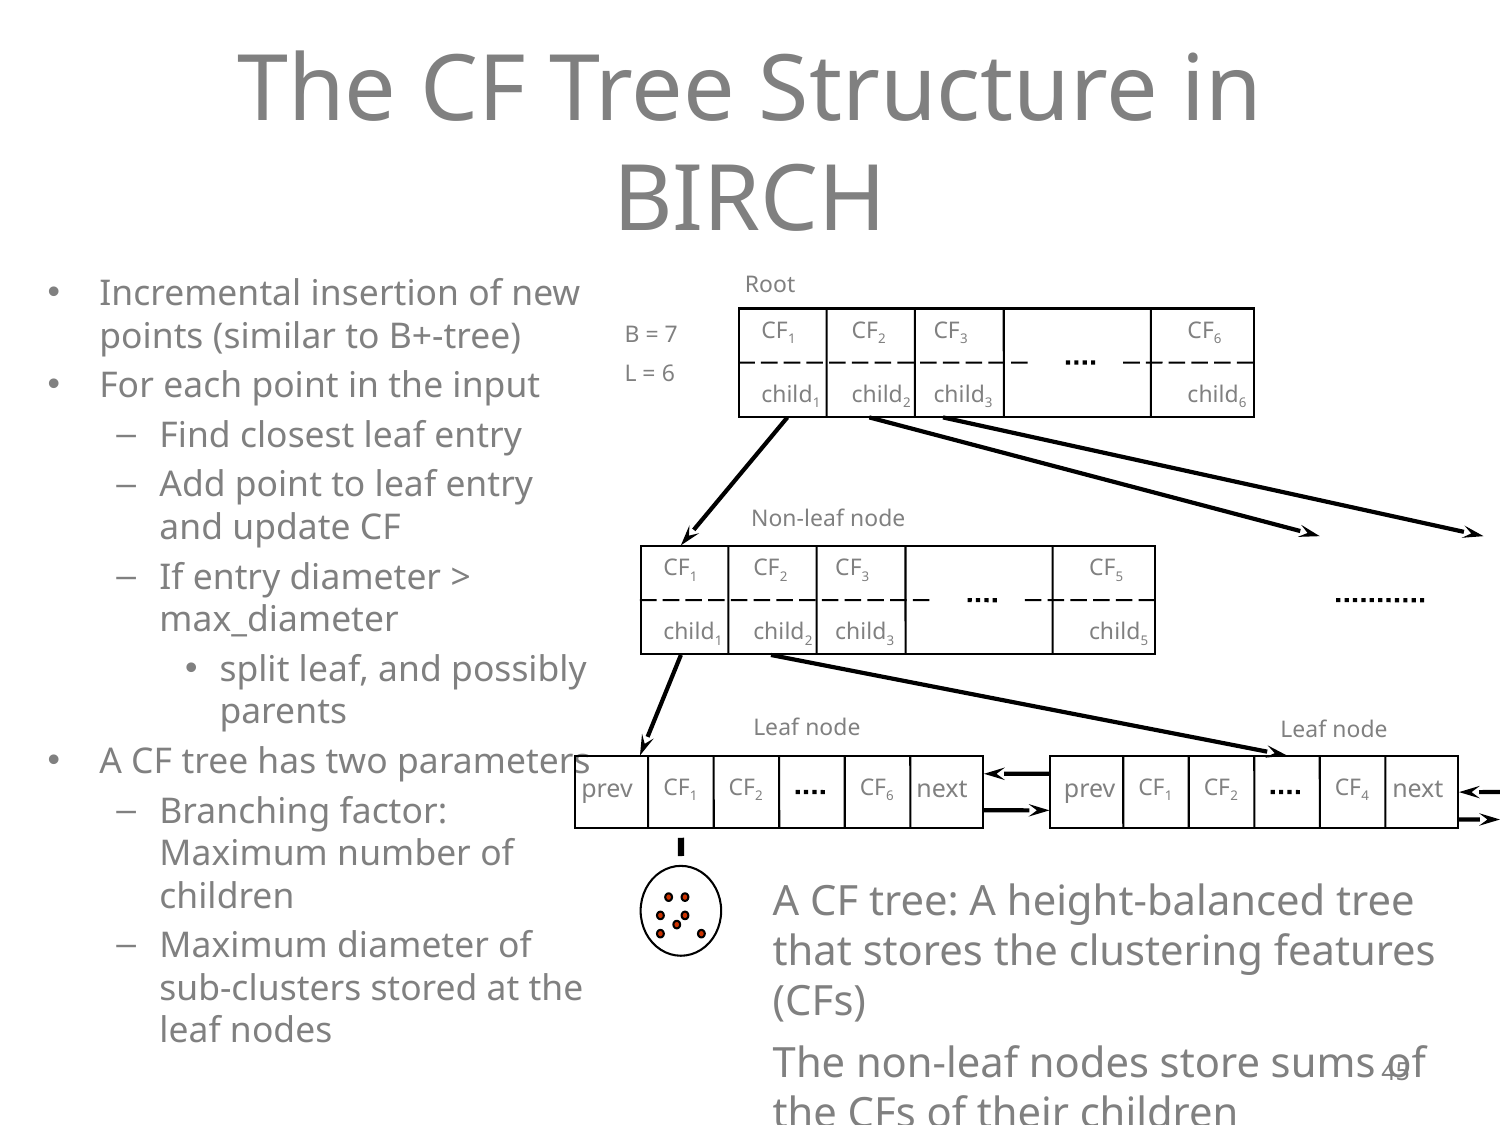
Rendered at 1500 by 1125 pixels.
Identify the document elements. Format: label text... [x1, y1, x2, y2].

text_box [566, 262, 1500, 956]
list Incremental insertion of new points (similar to B+-tree) For each point in the input Find closest leaf entry Add point to leaf entry and update CF If entry diameter > max_diameter split leaf, and possibly parents A CF tree has two parameters Branching factor: Maximum number of children Maximum diameter of sub-clusters stored at the leaf nodes [32, 262, 608, 1103]
text_box A CF tree: A height-balanced tree that stores the clustering features (CFs) The non-leaf nodes store sums of the CFs of their children [757, 964, 1477, 1125]
title The CF Tree Structure in BIRCH [75, 45, 1425, 233]
